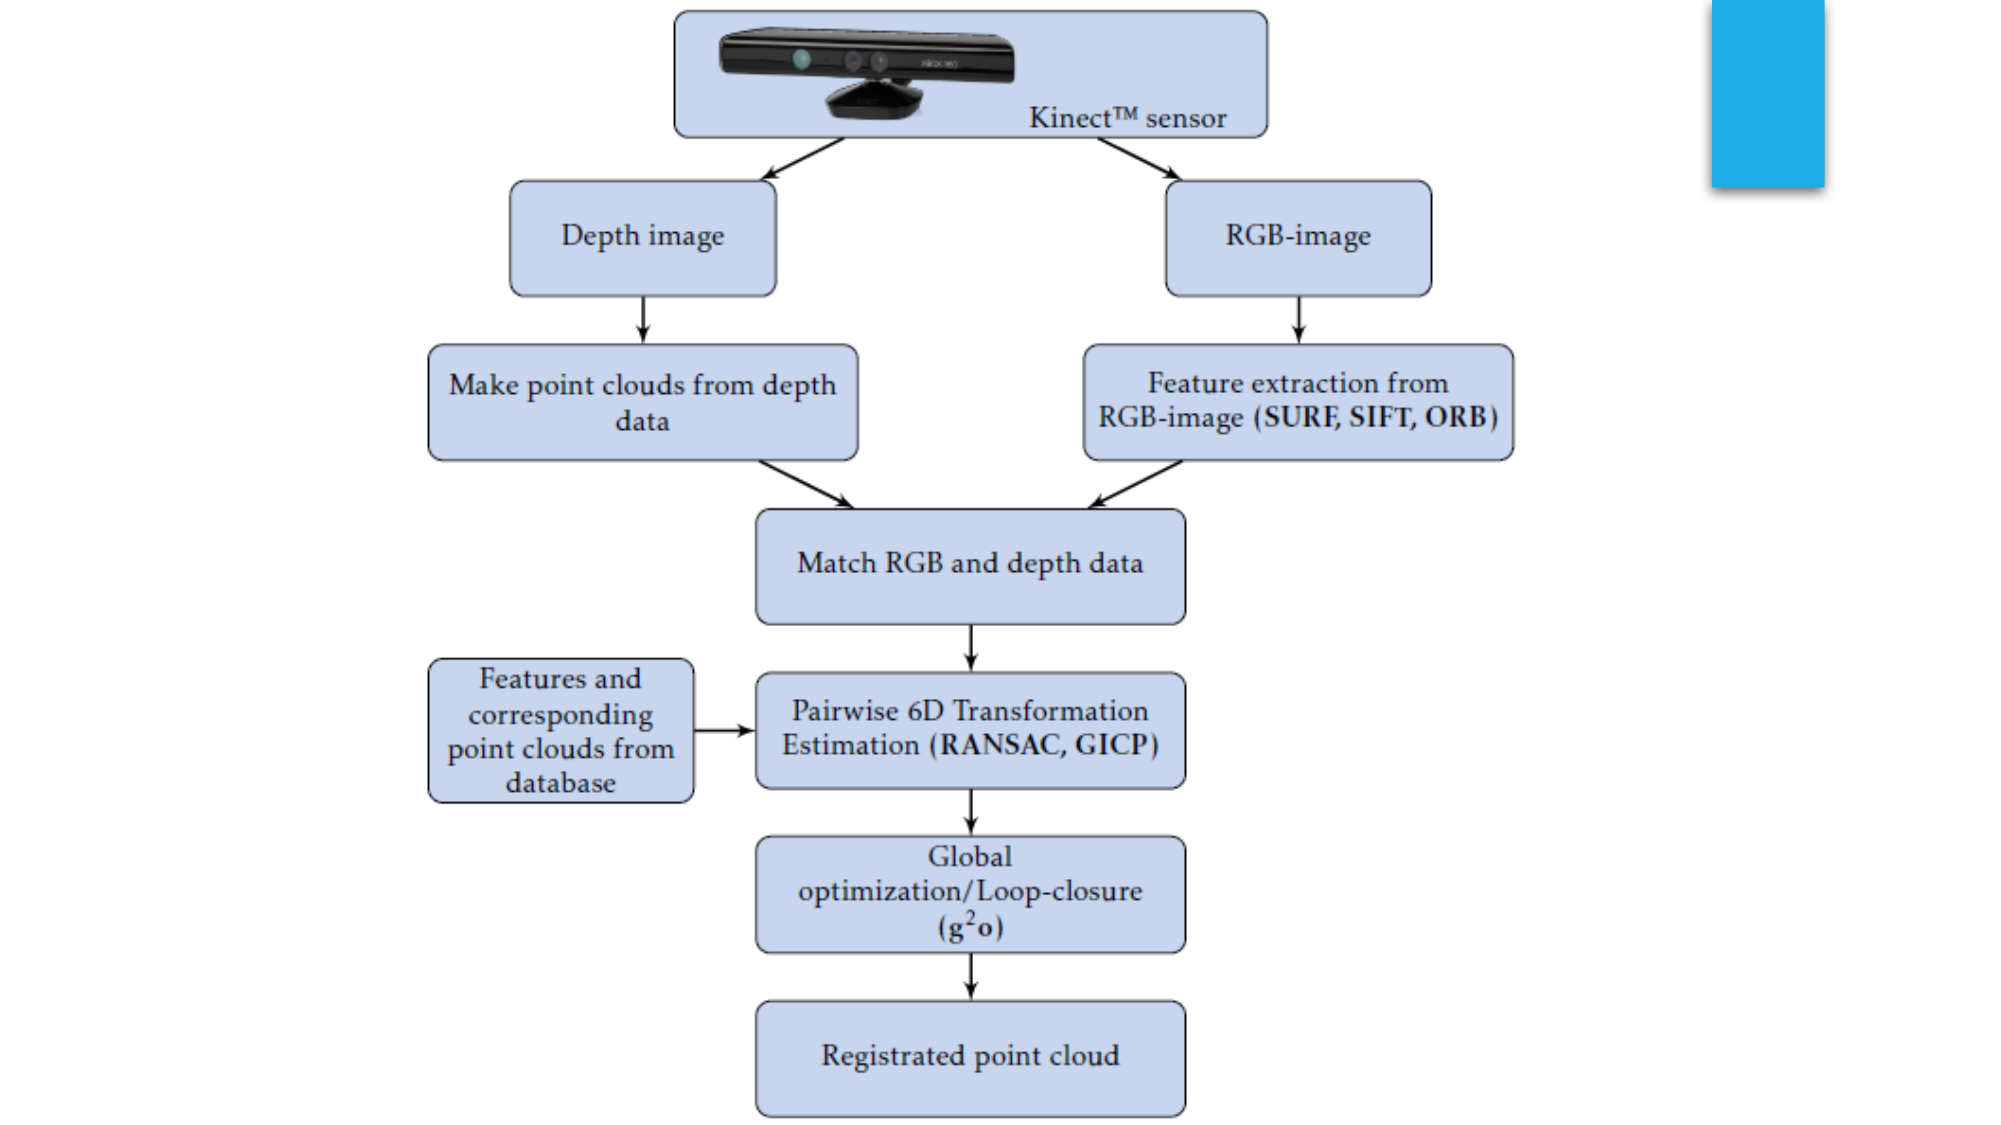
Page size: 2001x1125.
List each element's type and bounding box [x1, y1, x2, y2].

picture [409, 0, 1538, 1125]
